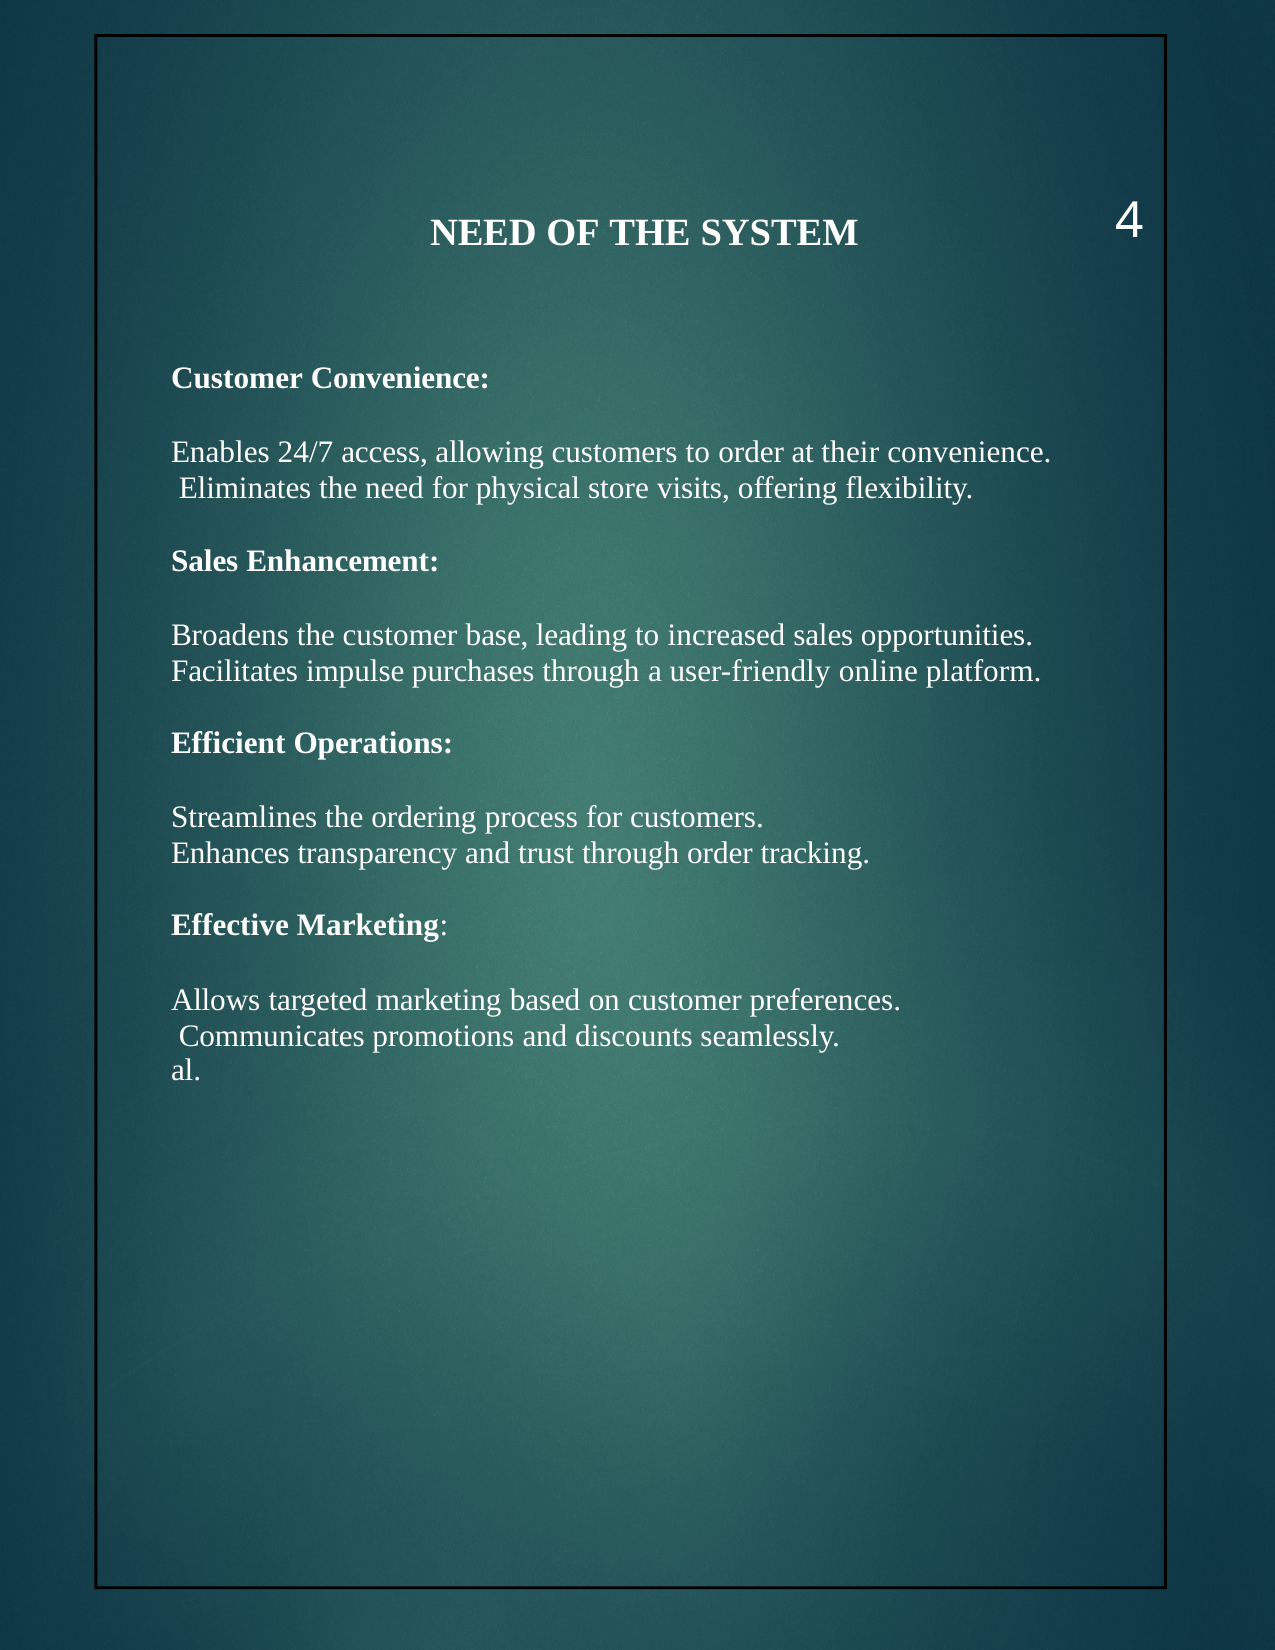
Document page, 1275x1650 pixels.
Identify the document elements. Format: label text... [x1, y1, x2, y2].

slide_number 4 [1082, 0, 1171, 256]
text_box Customer Convenience: Enables 24/7 access, allowing customers to order at their convenience. Eliminates the need for physical store visits, offering flexibility. Sales Enhancement: Broadens the customer base, leading to increased sales opportunities. Facilitates impulse purchases through a user-friendly online platform. Efficient Operations: Streamlines the ordering process for customers. Enhances transparency and trust through order tracking. Effective Marketing: Allows targeted marketing based on customer preferences. Communicates promotions and discounts seamlessly. al. [168, 354, 1057, 1087]
text_box NEED OF THE SYSTEM [428, 204, 862, 253]
text_box [94, 34, 1167, 1590]
